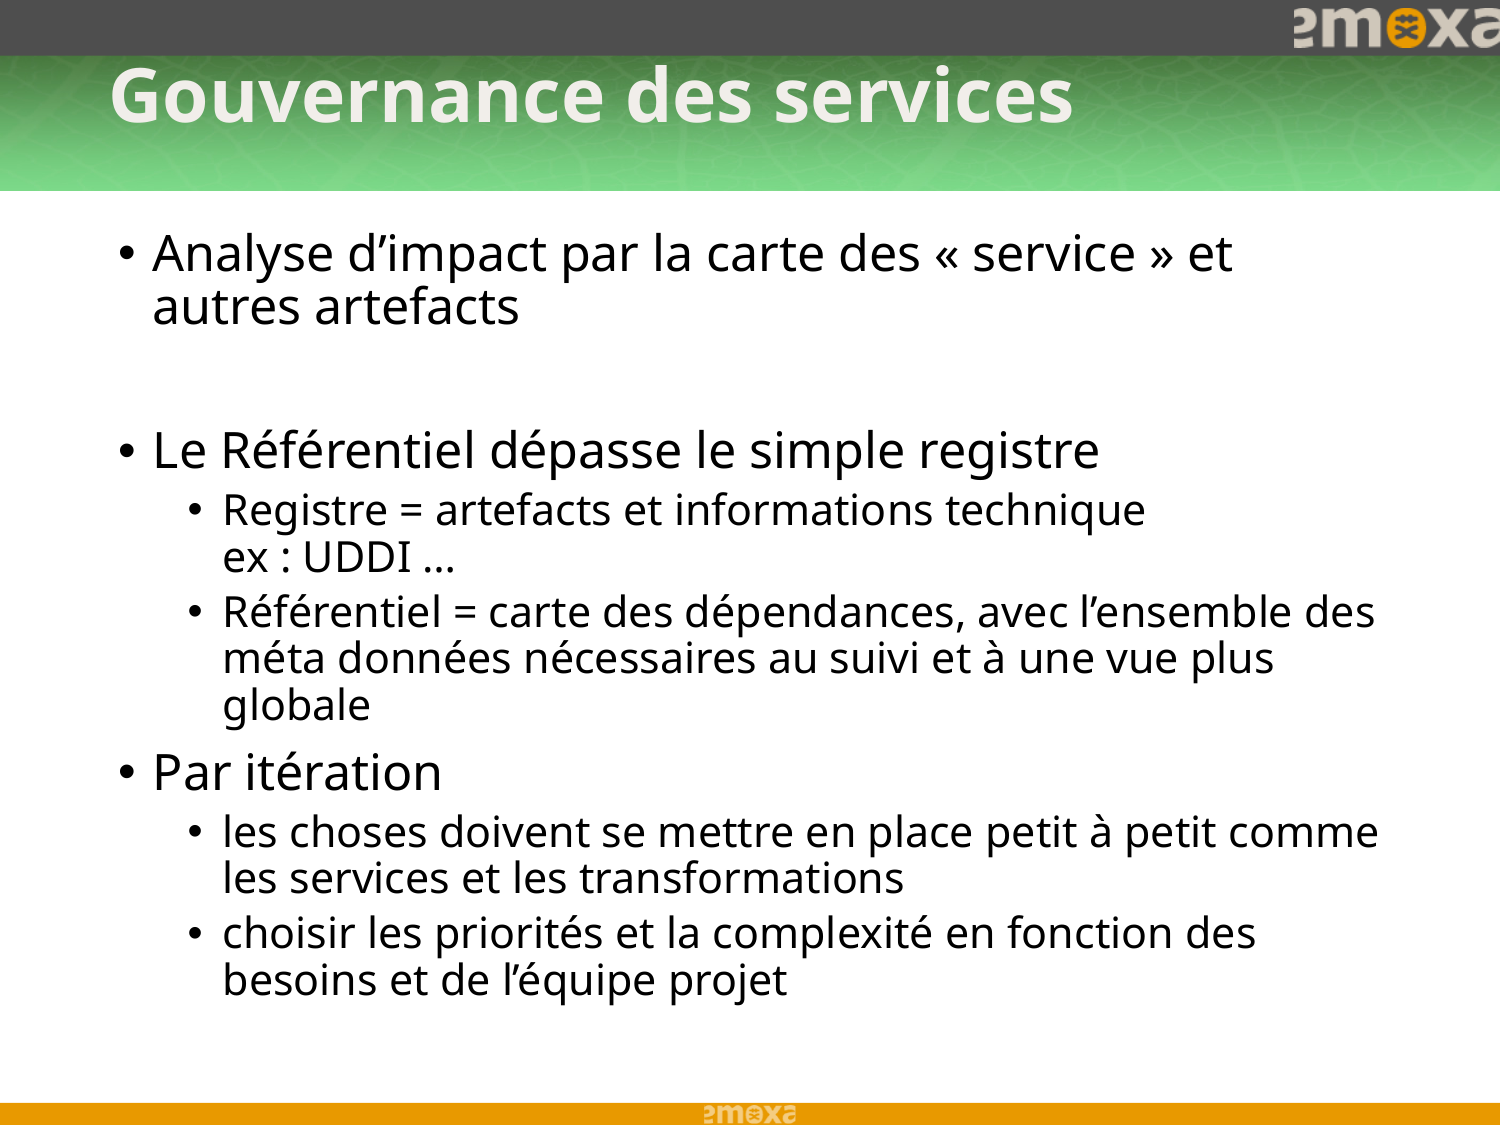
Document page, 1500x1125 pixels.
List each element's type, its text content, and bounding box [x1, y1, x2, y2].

title Gouvernance des services [93, 7, 1500, 188]
list Analyse d’impact par la carte des « service » et autres artefacts Le Référentiel dépasse le simple registre Registre = artefacts et informations technique ex : UDDI … Référentiel = carte des dépendances, avec l’ensemble des méta données nécessaires au suivi et à une vue plus globale Par itération les choses doivent se mettre en place petit à petit comme les services et les transformations choisir les priorités et la complexité en fonction des besoins et de l’équipe projet [103, 220, 1397, 1014]
picture [704, 1105, 796, 1124]
picture [0, 56, 1500, 191]
